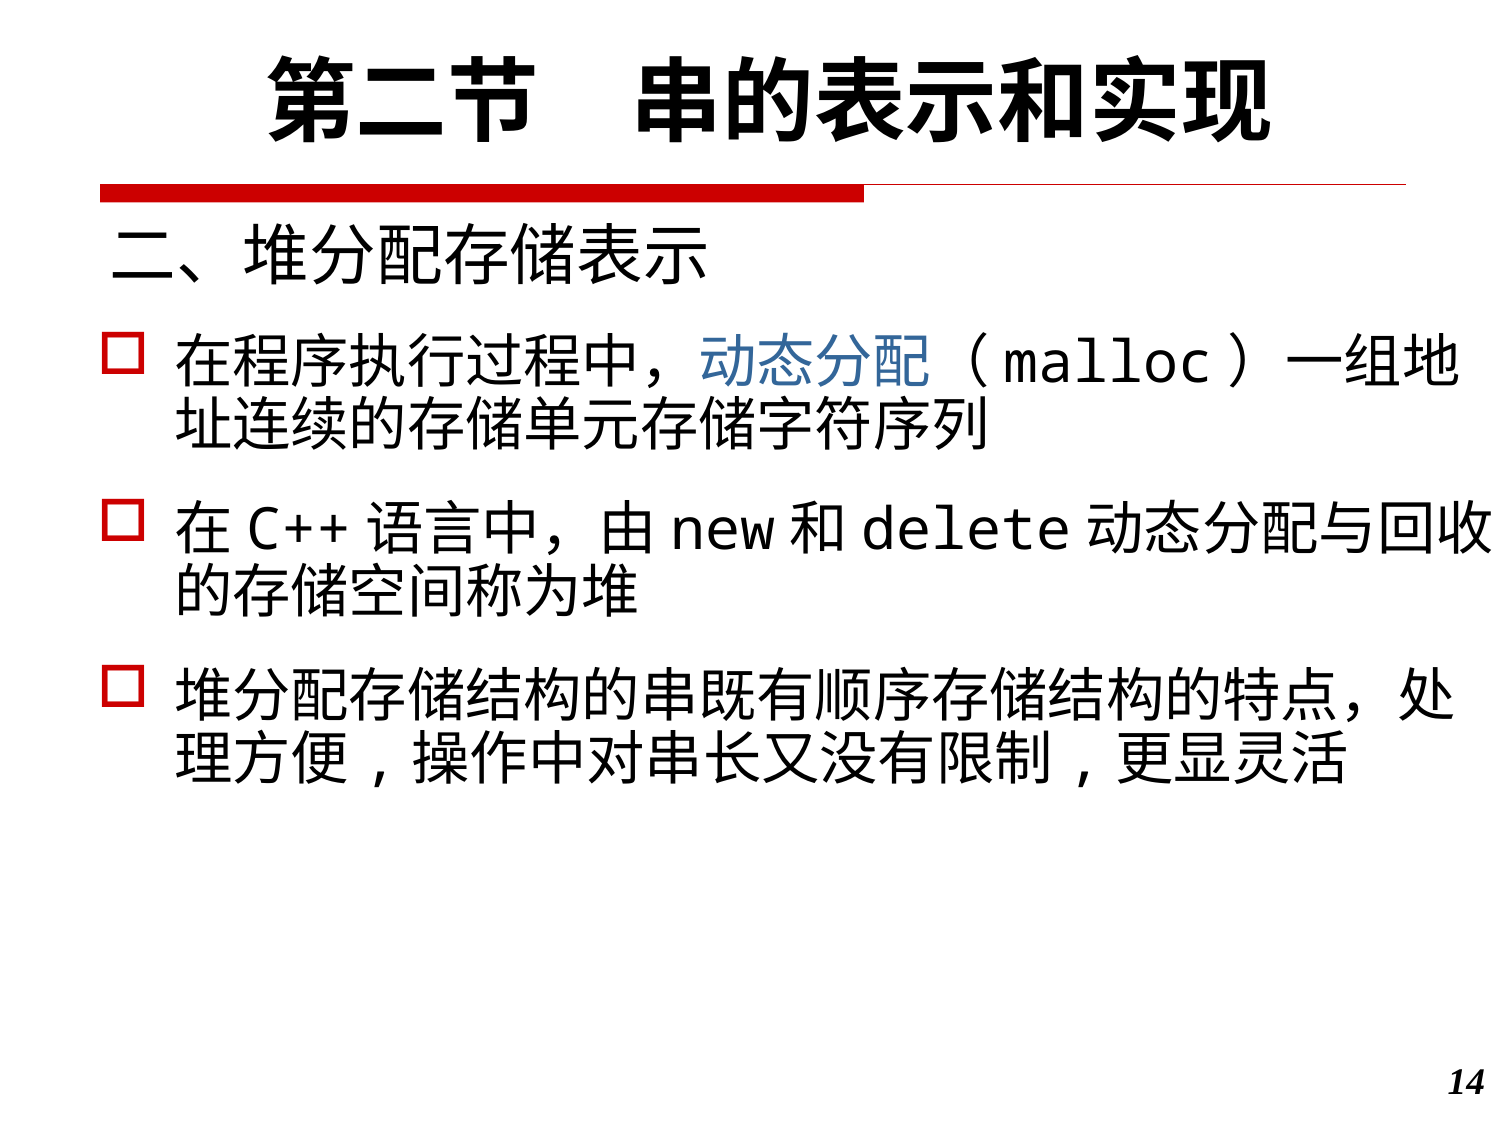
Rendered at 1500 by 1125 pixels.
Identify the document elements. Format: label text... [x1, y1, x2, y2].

title 二、堆分配存储表示 [94, 187, 1032, 300]
text_box 14 [1400, 1049, 1500, 1110]
text_box 第二节 串的表示和实现 [75, 35, 1463, 160]
list 在程序执行过程中，动态分配（malloc）一组地址连续的存储单元存储字符序列 在C++语言中，由new和delete动态分配与回收的存储空间称为堆 堆分配存储结构的串既有顺序存储结构的特点，处理方便,操作中对串长又没有限制,更显灵活 [82, 324, 1500, 988]
